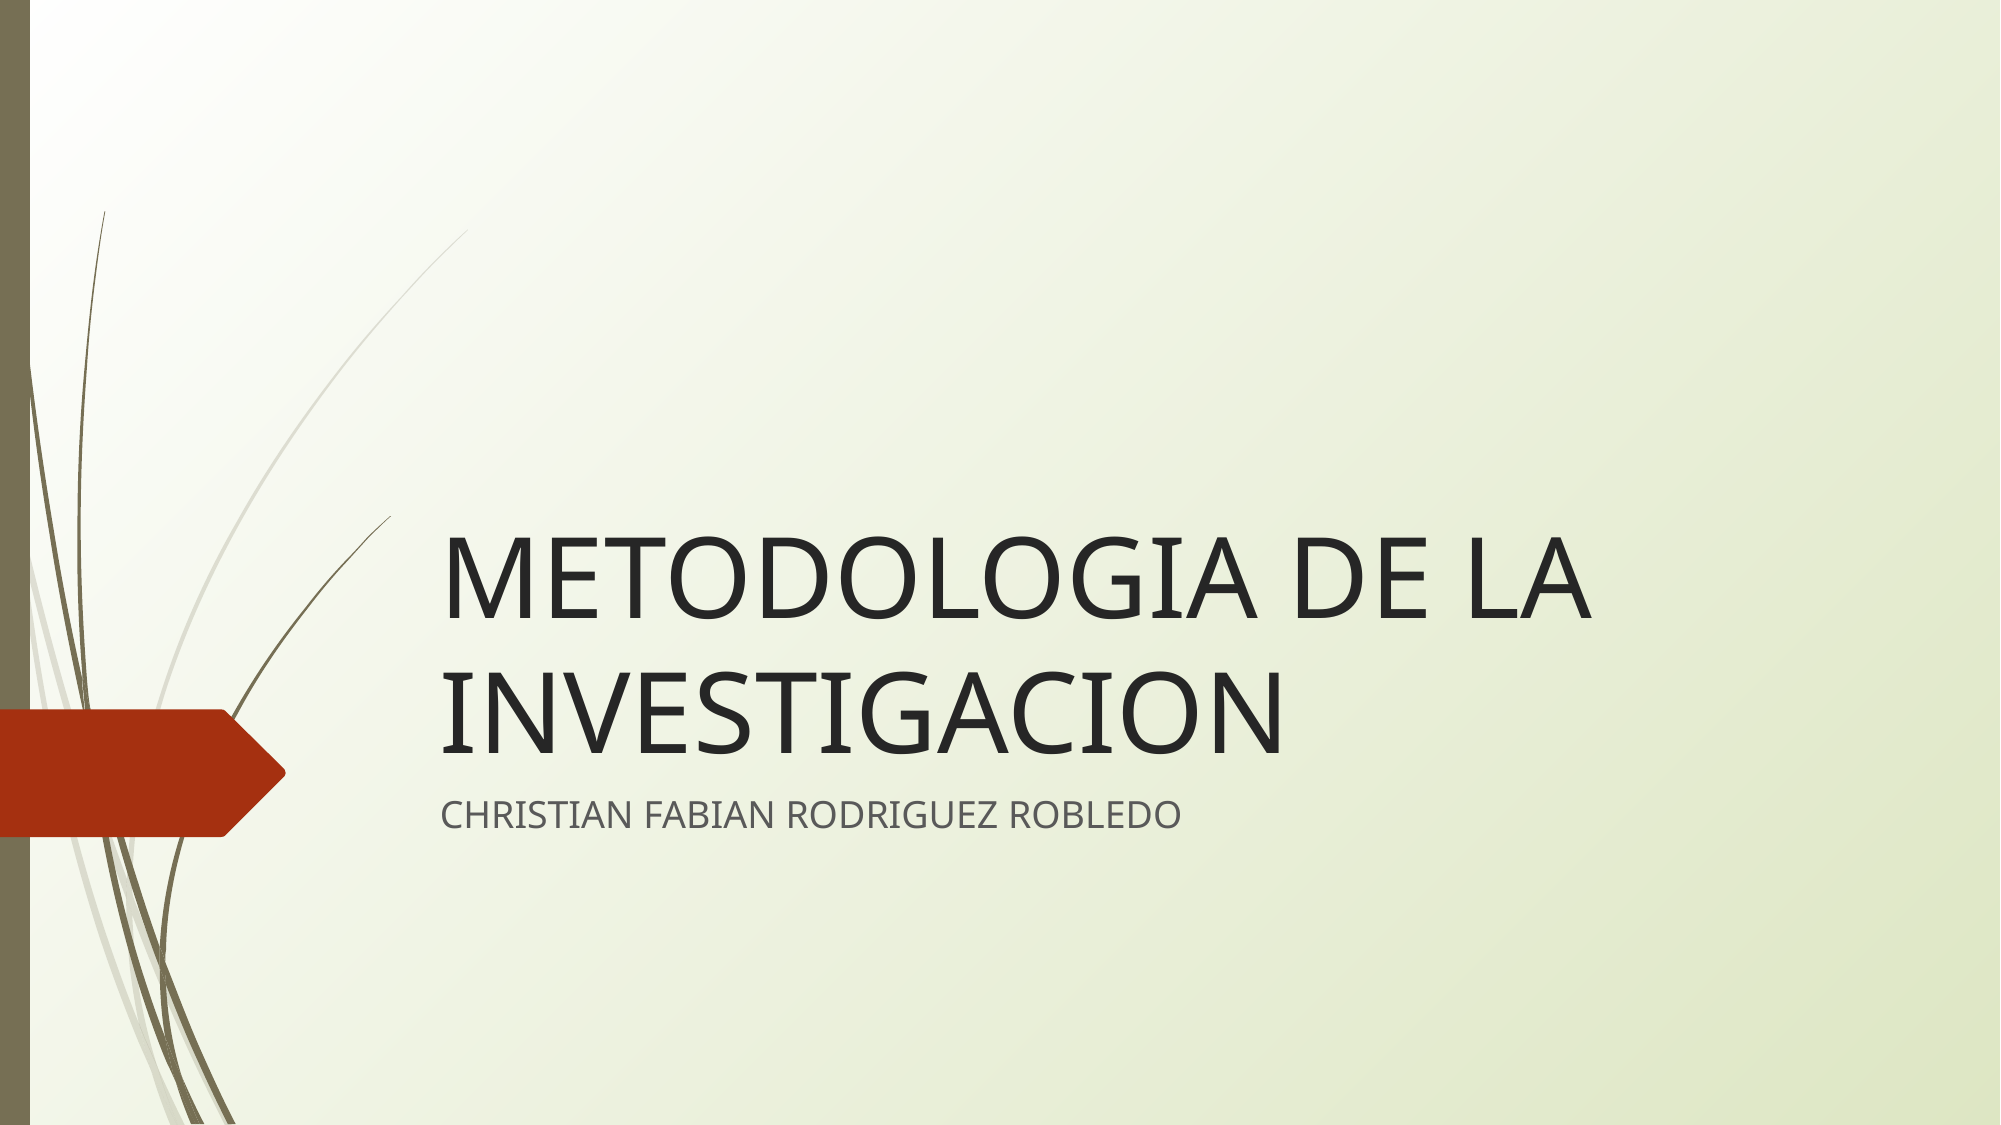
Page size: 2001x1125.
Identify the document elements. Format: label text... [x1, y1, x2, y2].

title METODOLOGIA DE LA INVESTIGACION [424, 412, 1888, 783]
subtitle CHRISTIAN FABIAN RODRIGUEZ ROBLEDO [424, 783, 1888, 969]
